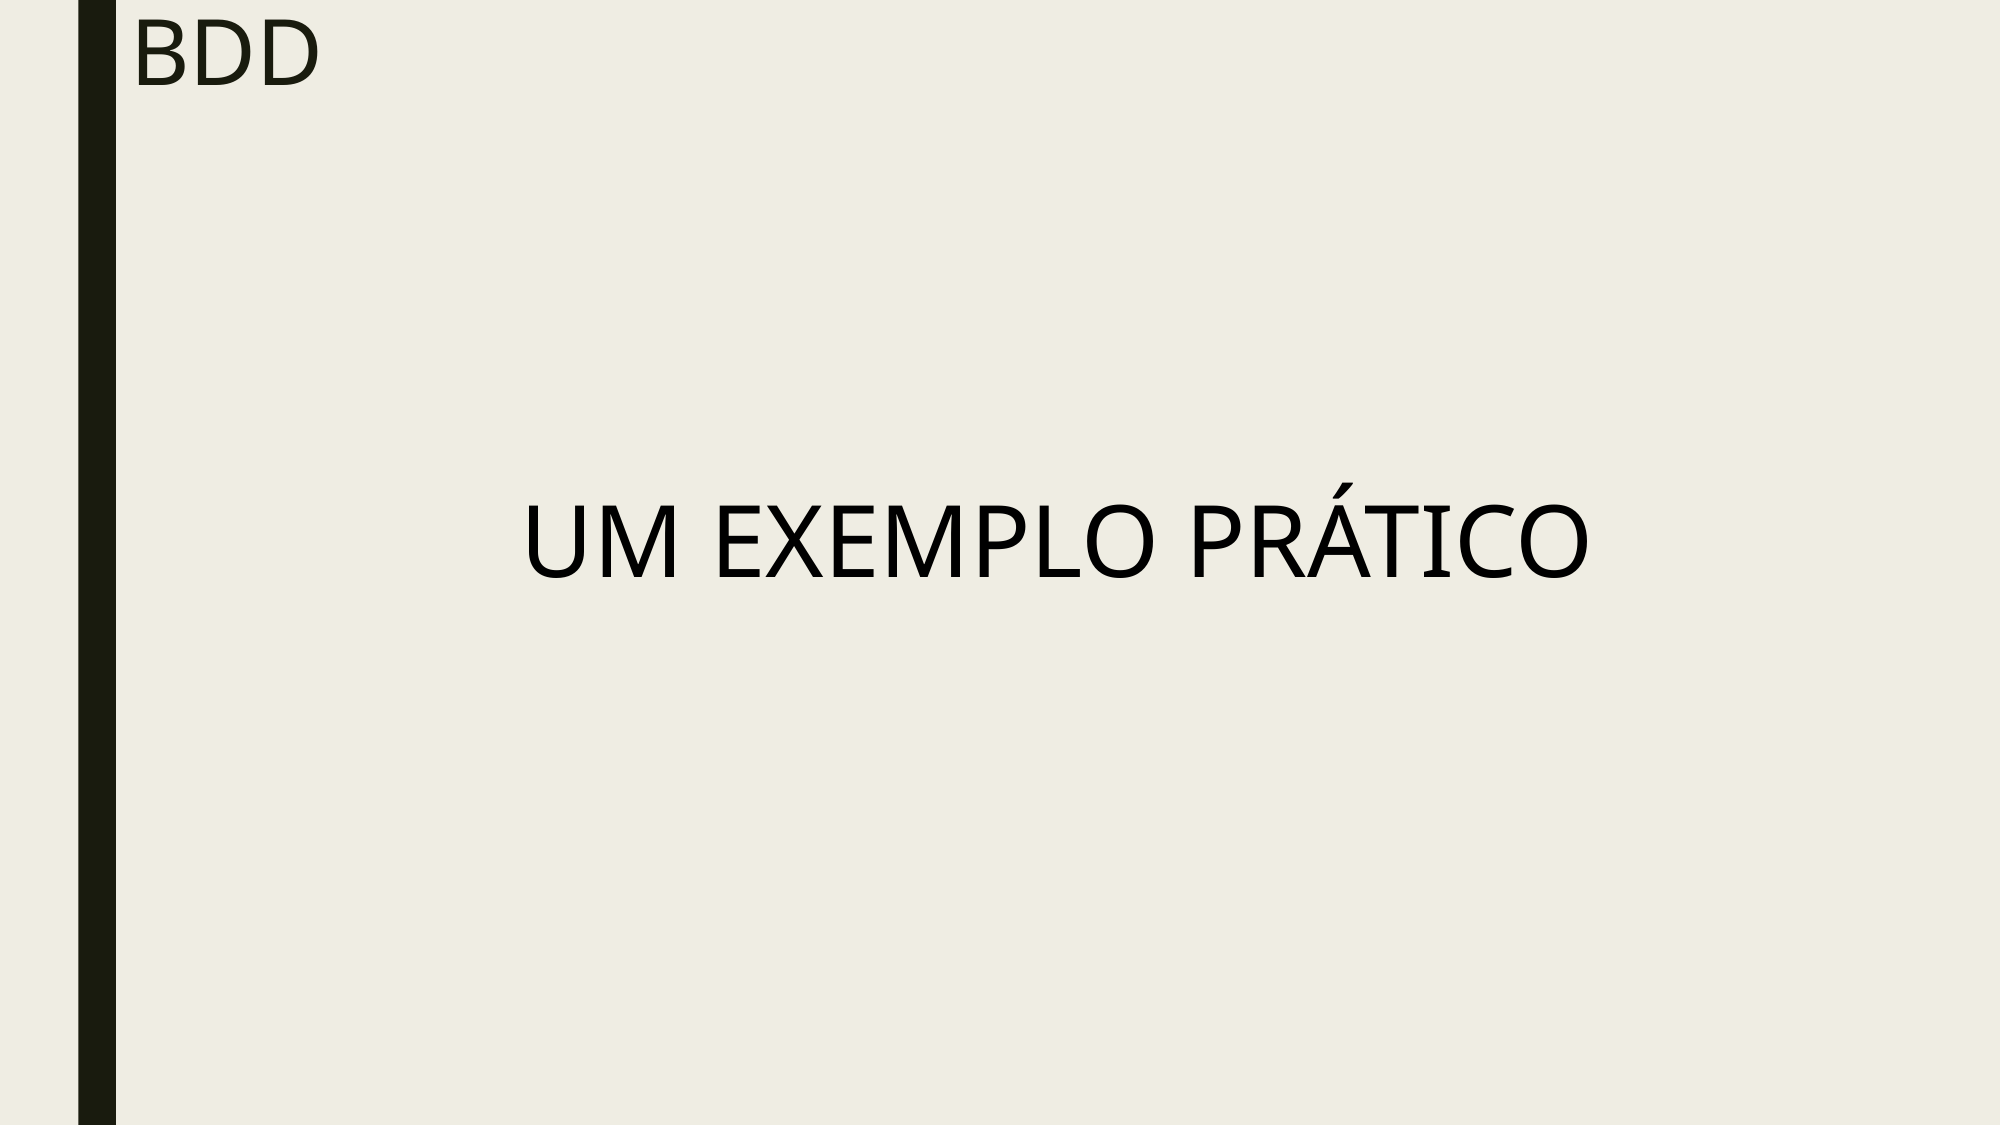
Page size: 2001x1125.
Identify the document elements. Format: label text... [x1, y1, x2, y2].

title BDD [115, 0, 2000, 123]
text_box UM EXEMPLO PRÁTICO [115, 470, 2000, 605]
